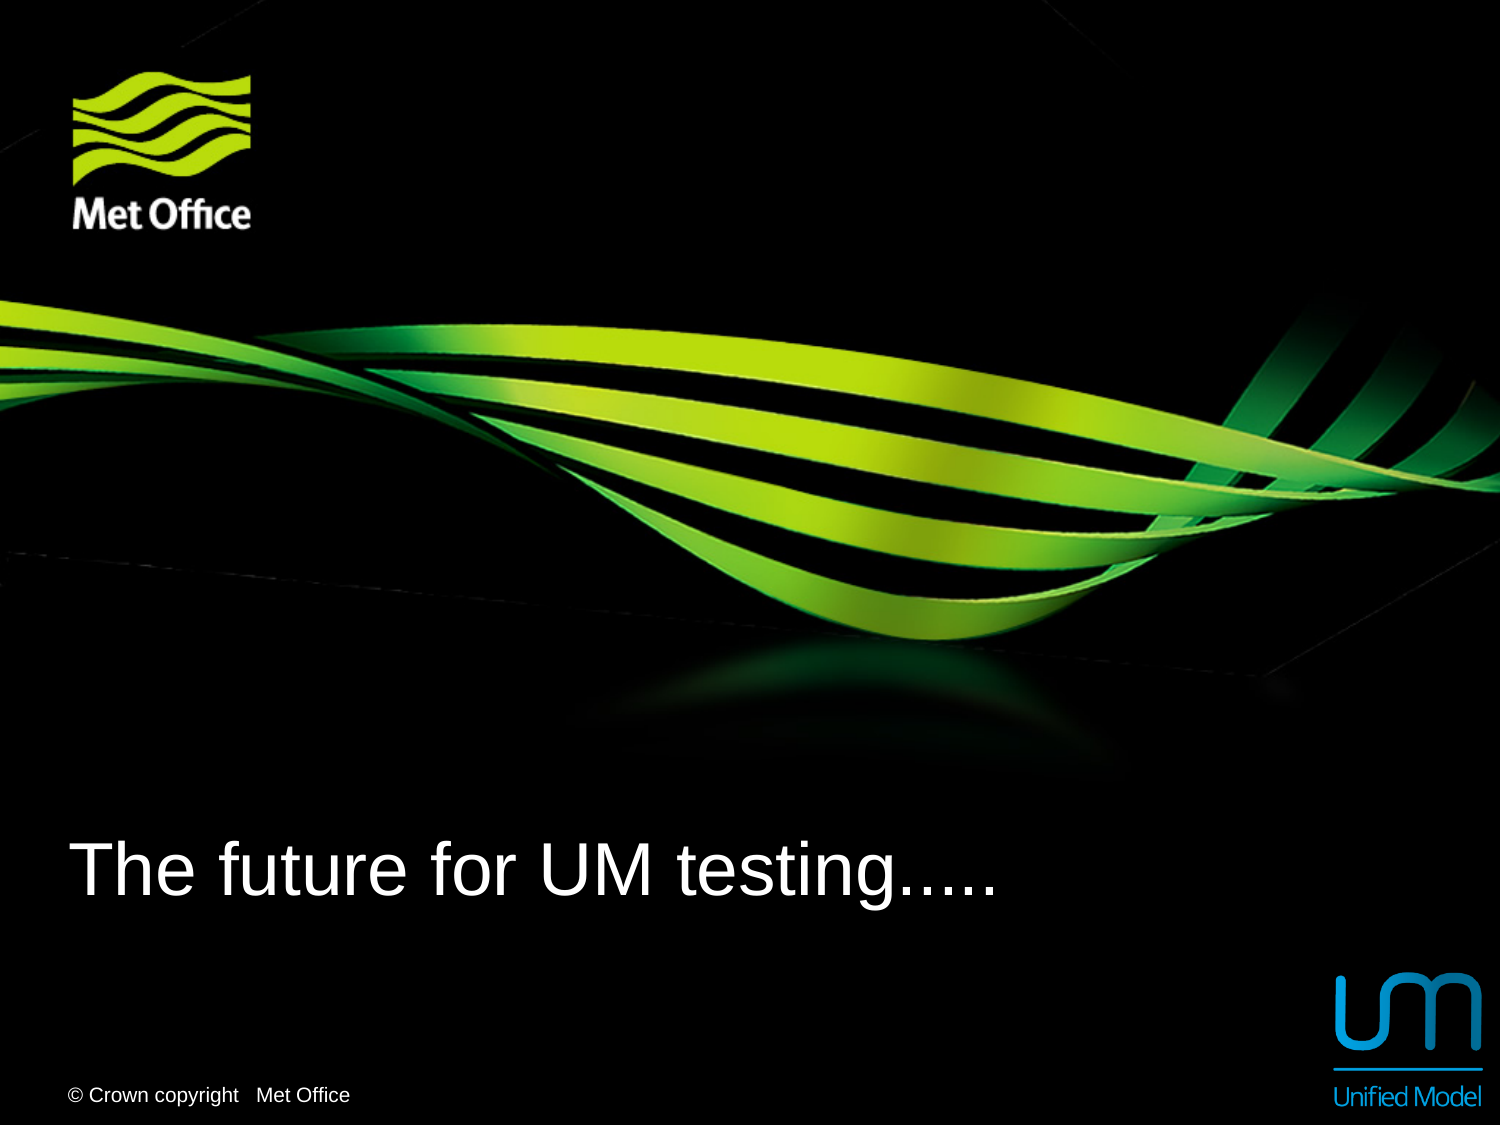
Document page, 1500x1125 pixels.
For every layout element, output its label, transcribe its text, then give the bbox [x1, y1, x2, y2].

title The future for UM testing..... [52, 586, 1463, 919]
picture [0, 0, 1500, 1125]
